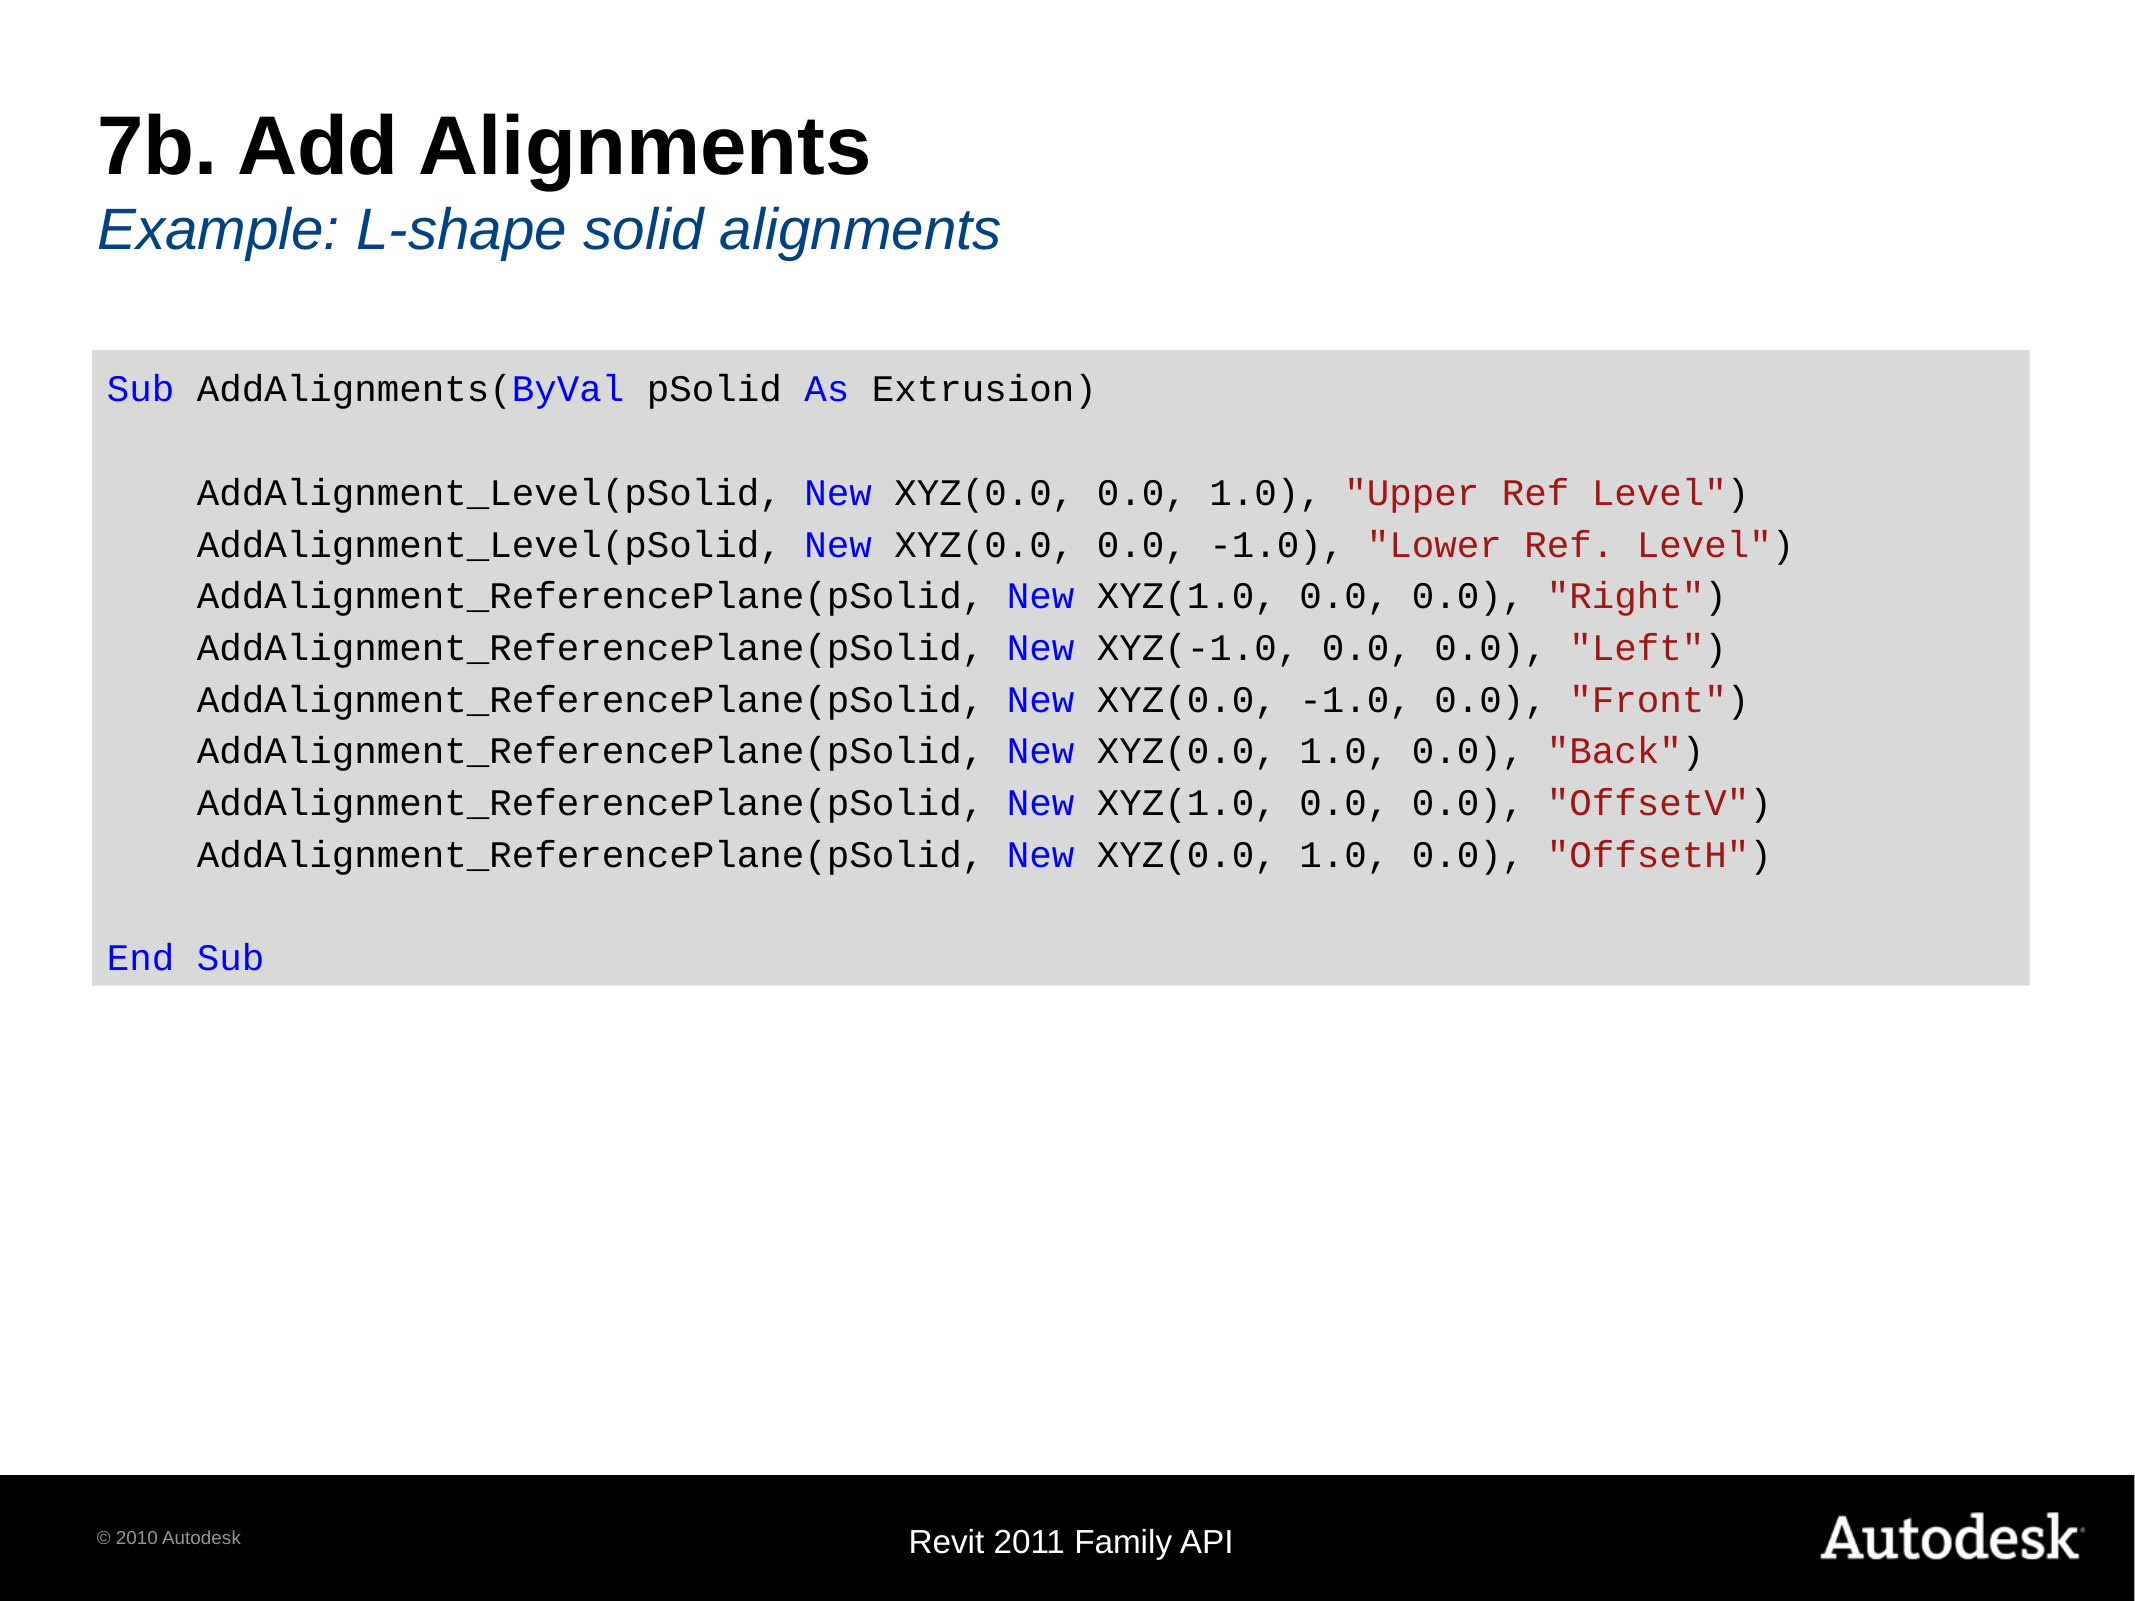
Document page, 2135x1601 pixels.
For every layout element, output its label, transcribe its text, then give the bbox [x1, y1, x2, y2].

text_box Sub AddAlignments(ByVal pSolid As Extrusion) AddAlignment_Level(pSolid, New XYZ(0.0, 0.0, 1.0), "Upper Ref Level") AddAlignment_Level(pSolid, New XYZ(0.0, 0.0, -1.0), "Lower Ref. Level") AddAlignment_ReferencePlane(pSolid, New XYZ(1.0, 0.0, 0.0), "Right") AddAlignment_ReferencePlane(pSolid, New XYZ(-1.0, 0.0, 0.0), "Left") AddAlignment_ReferencePlane(pSolid, New XYZ(0.0, -1.0, 0.0), "Front") AddAlignment_ReferencePlane(pSolid, New XYZ(0.0, 1.0, 0.0), "Back") AddAlignment_ReferencePlane(pSolid, New XYZ(1.0, 0.0, 0.0), "OffsetV") AddAlignment_ReferencePlane(pSolid, New XYZ(0.0, 1.0, 0.0), "OffsetH") End Sub [92, 350, 2030, 986]
picture [0, 1475, 2135, 1601]
title 7b. Add Alignments Example: L-shape solid alignments [96, 59, 2028, 293]
